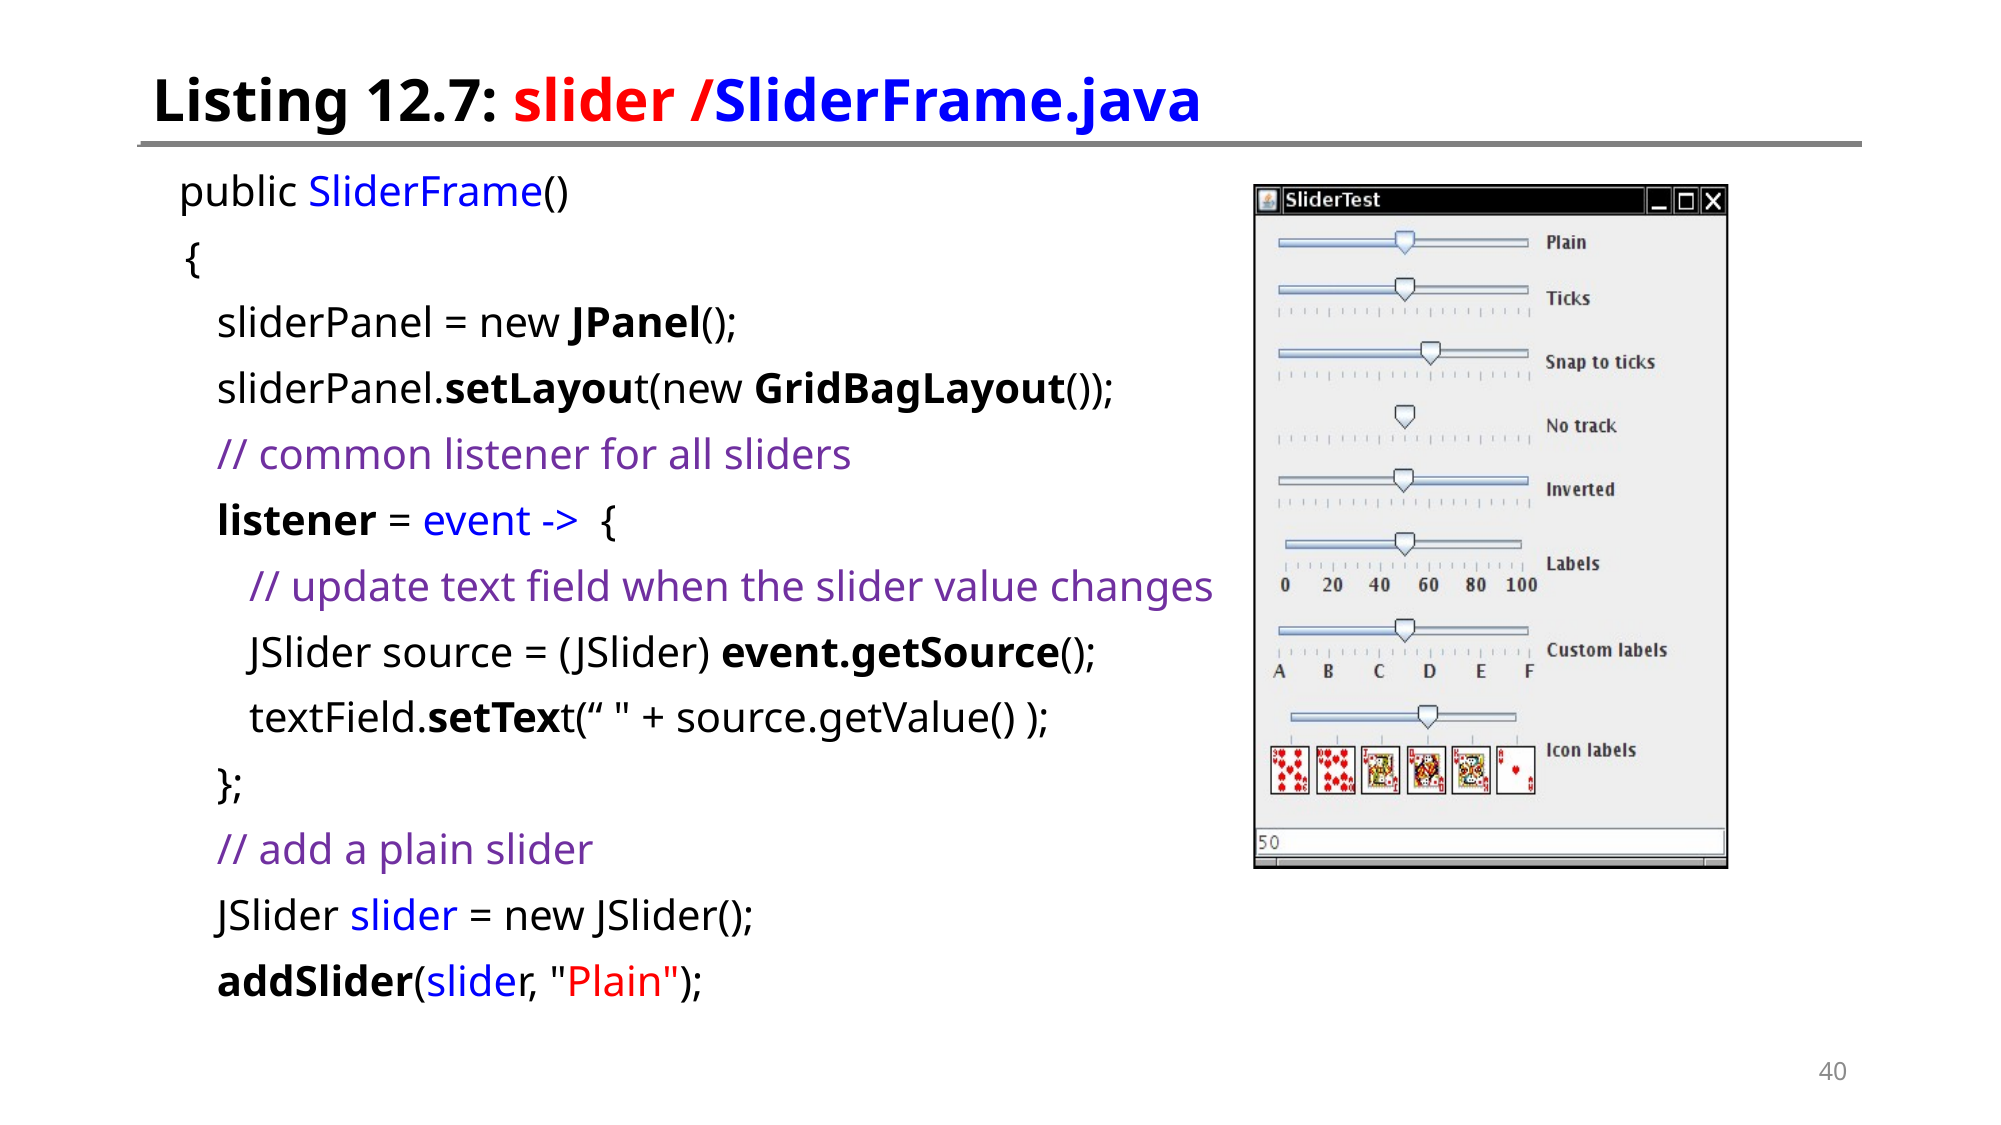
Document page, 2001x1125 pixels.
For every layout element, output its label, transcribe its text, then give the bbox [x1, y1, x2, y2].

title Listing 12.7: slider /SliderFrame.java [137, 59, 1863, 145]
text_box [1253, 184, 1729, 869]
list public SliderFrame() { sliderPanel = new JPanel(); sliderPanel.setLayout(new GridBagLayout()); // common listener for all sliders listener = event -> { // update text field when the slider value changes JSlider source = (JSlider) event.getSource(); textField.setText(“ " + source.getValue() ); }; // add a plain slider JSlider slider = new JSlider(); addSlider(slider, "Plain"); [137, 162, 1863, 1043]
slide_number 40 [1412, 1042, 1863, 1103]
